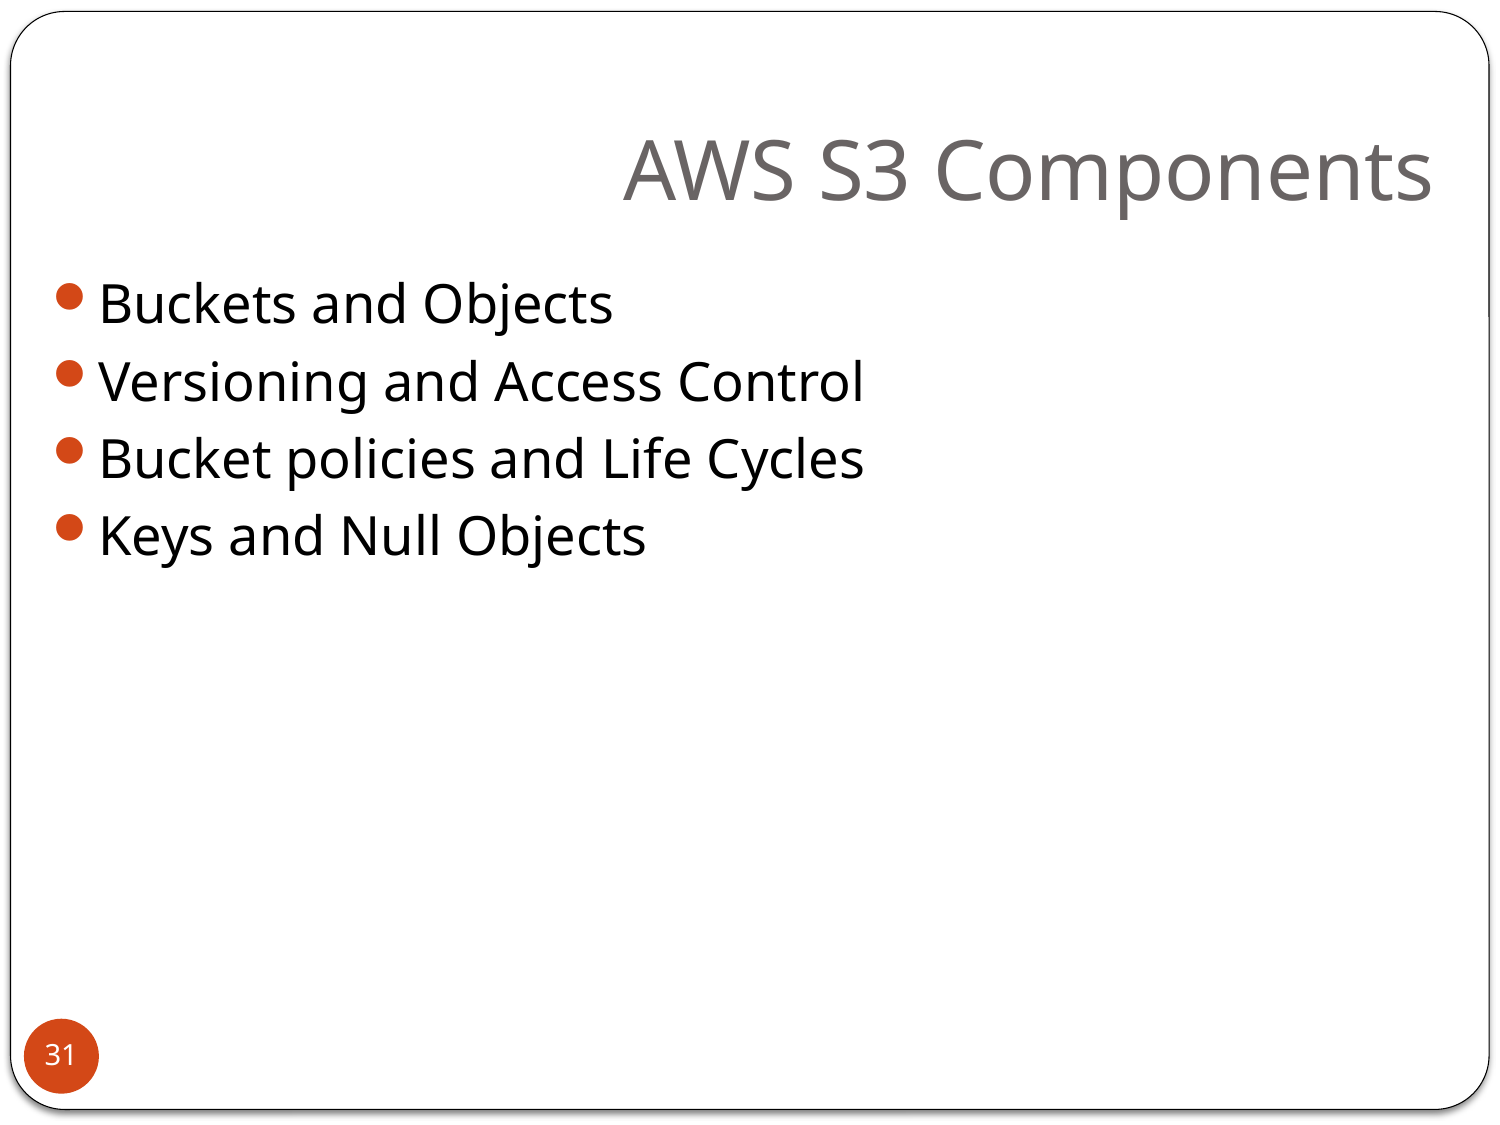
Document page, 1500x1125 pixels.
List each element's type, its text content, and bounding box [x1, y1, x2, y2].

list Buckets and Objects Versioning and Access Control Bucket policies and Life Cycles Keys and Null Objects [37, 262, 1450, 1063]
title AWS S3 Components [37, 45, 1450, 233]
slide_number 31 [23, 1018, 99, 1094]
